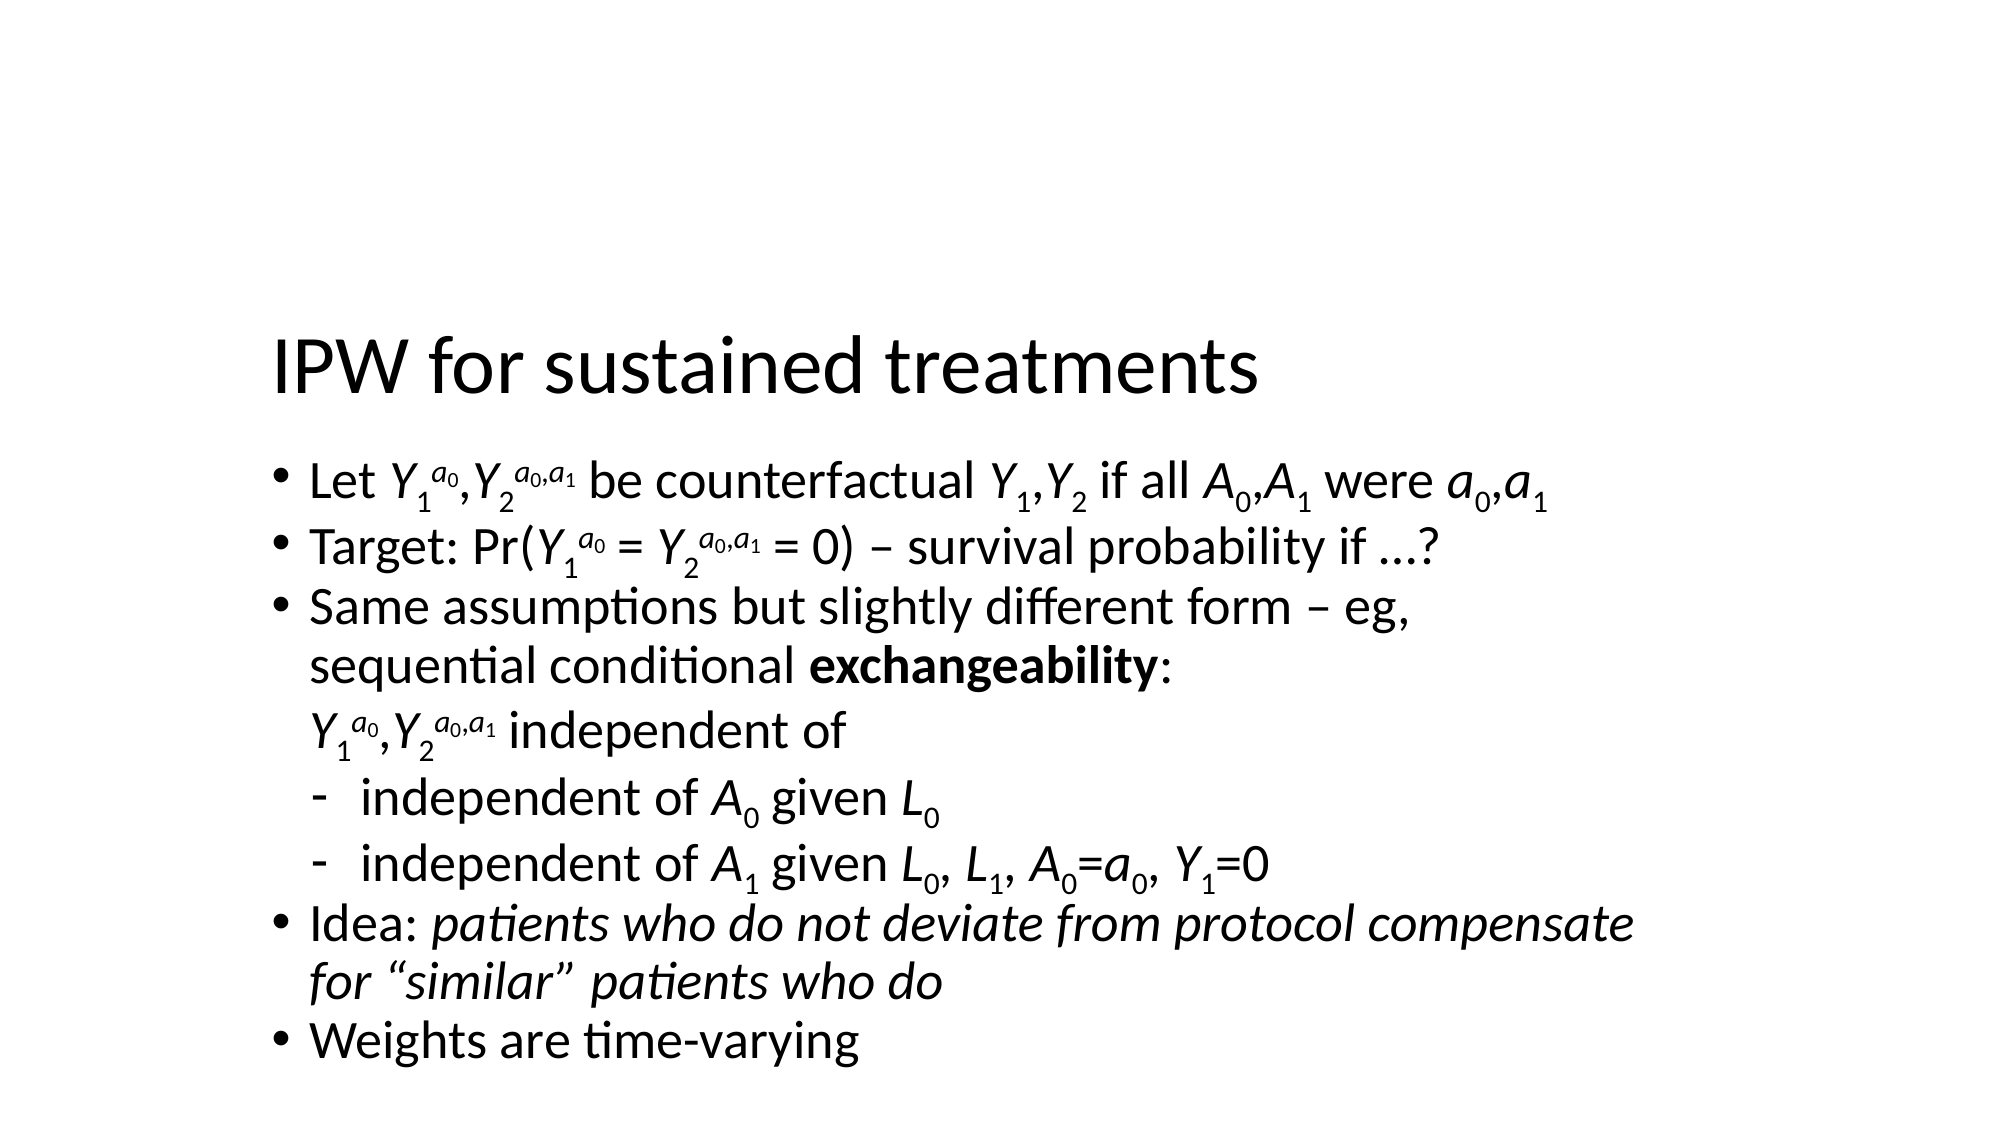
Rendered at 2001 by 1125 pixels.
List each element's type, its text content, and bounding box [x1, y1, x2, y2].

list IPW for sustained treatments [256, 263, 1714, 420]
list Let Y1a0,Y2a0,a1 be counterfactual Y1,Y2 if all A0,A1 were a0,a1 Target: Pr(Y1a0 = Y2a0,a1 = 0) – survival probability if …? Same assumptions but slightly different form – eg, sequential conditional exchangeability: Y1a0,Y2a0,a1 independent of independent of A0 given L0 independent of A1 given L0, L1, A0=a0, Y1=0 Idea: patients who do not deviate from protocol compensate for “similar” patients who do Weights are time-varying [256, 437, 1714, 1125]
